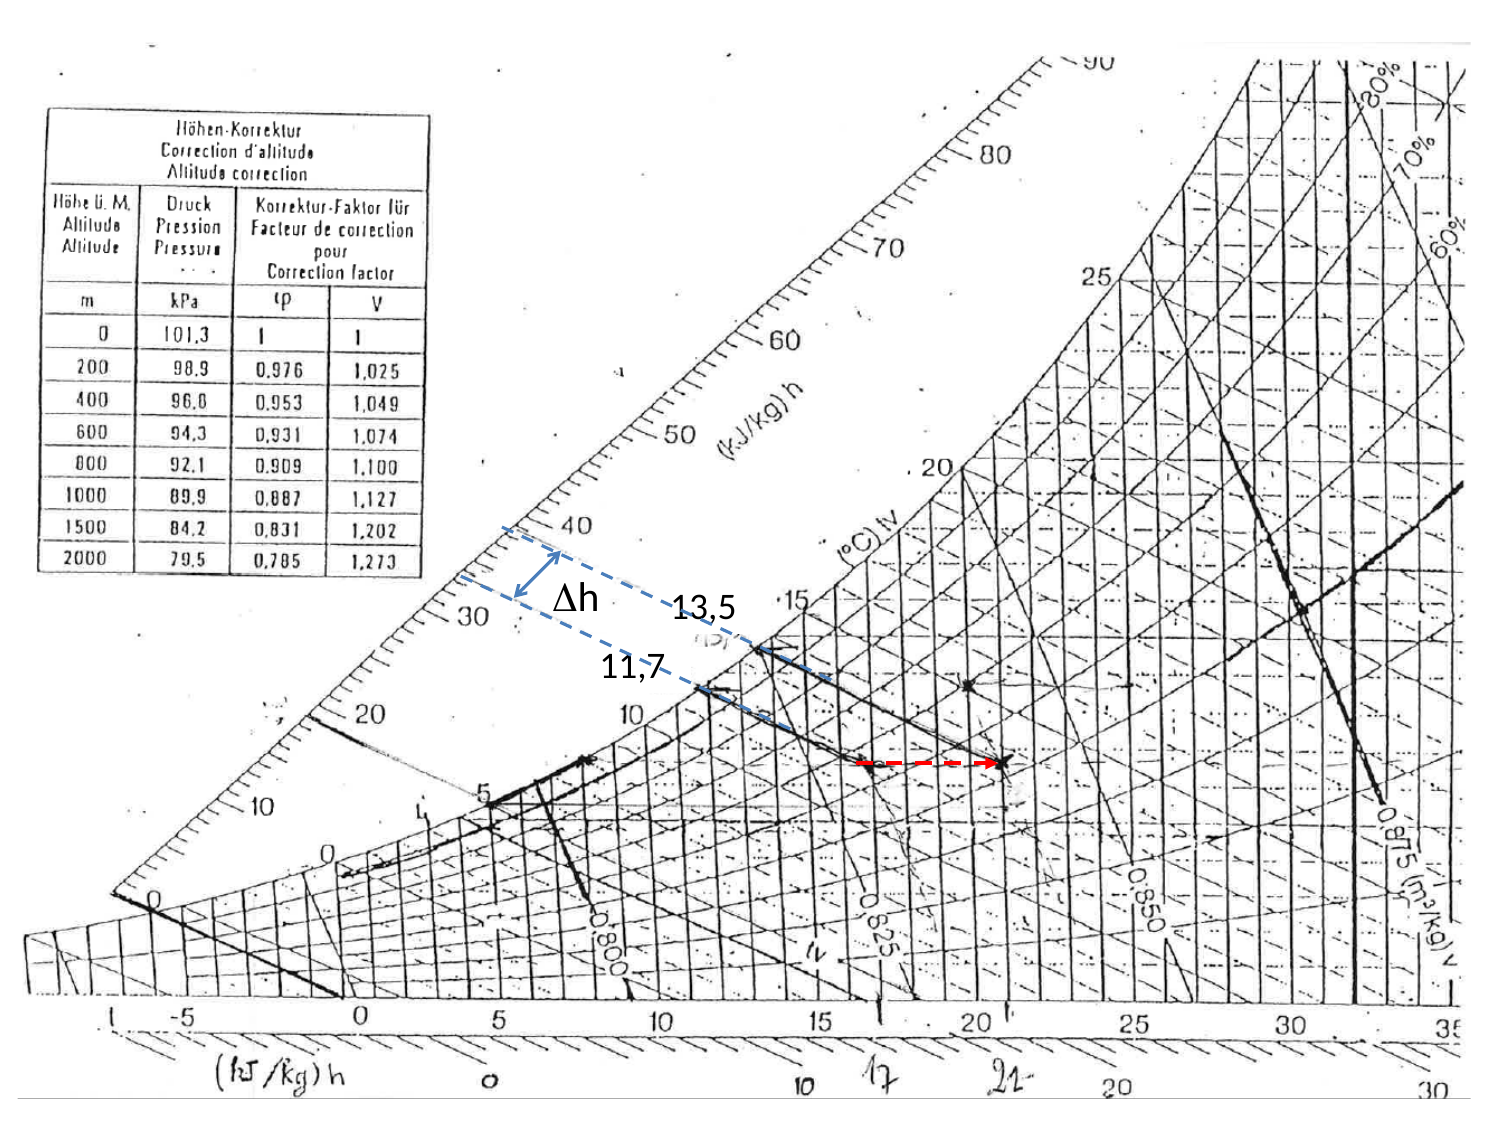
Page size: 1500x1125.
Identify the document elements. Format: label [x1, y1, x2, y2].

text_box [501, 526, 833, 681]
text_box [460, 575, 792, 730]
picture [17, 42, 1471, 1099]
